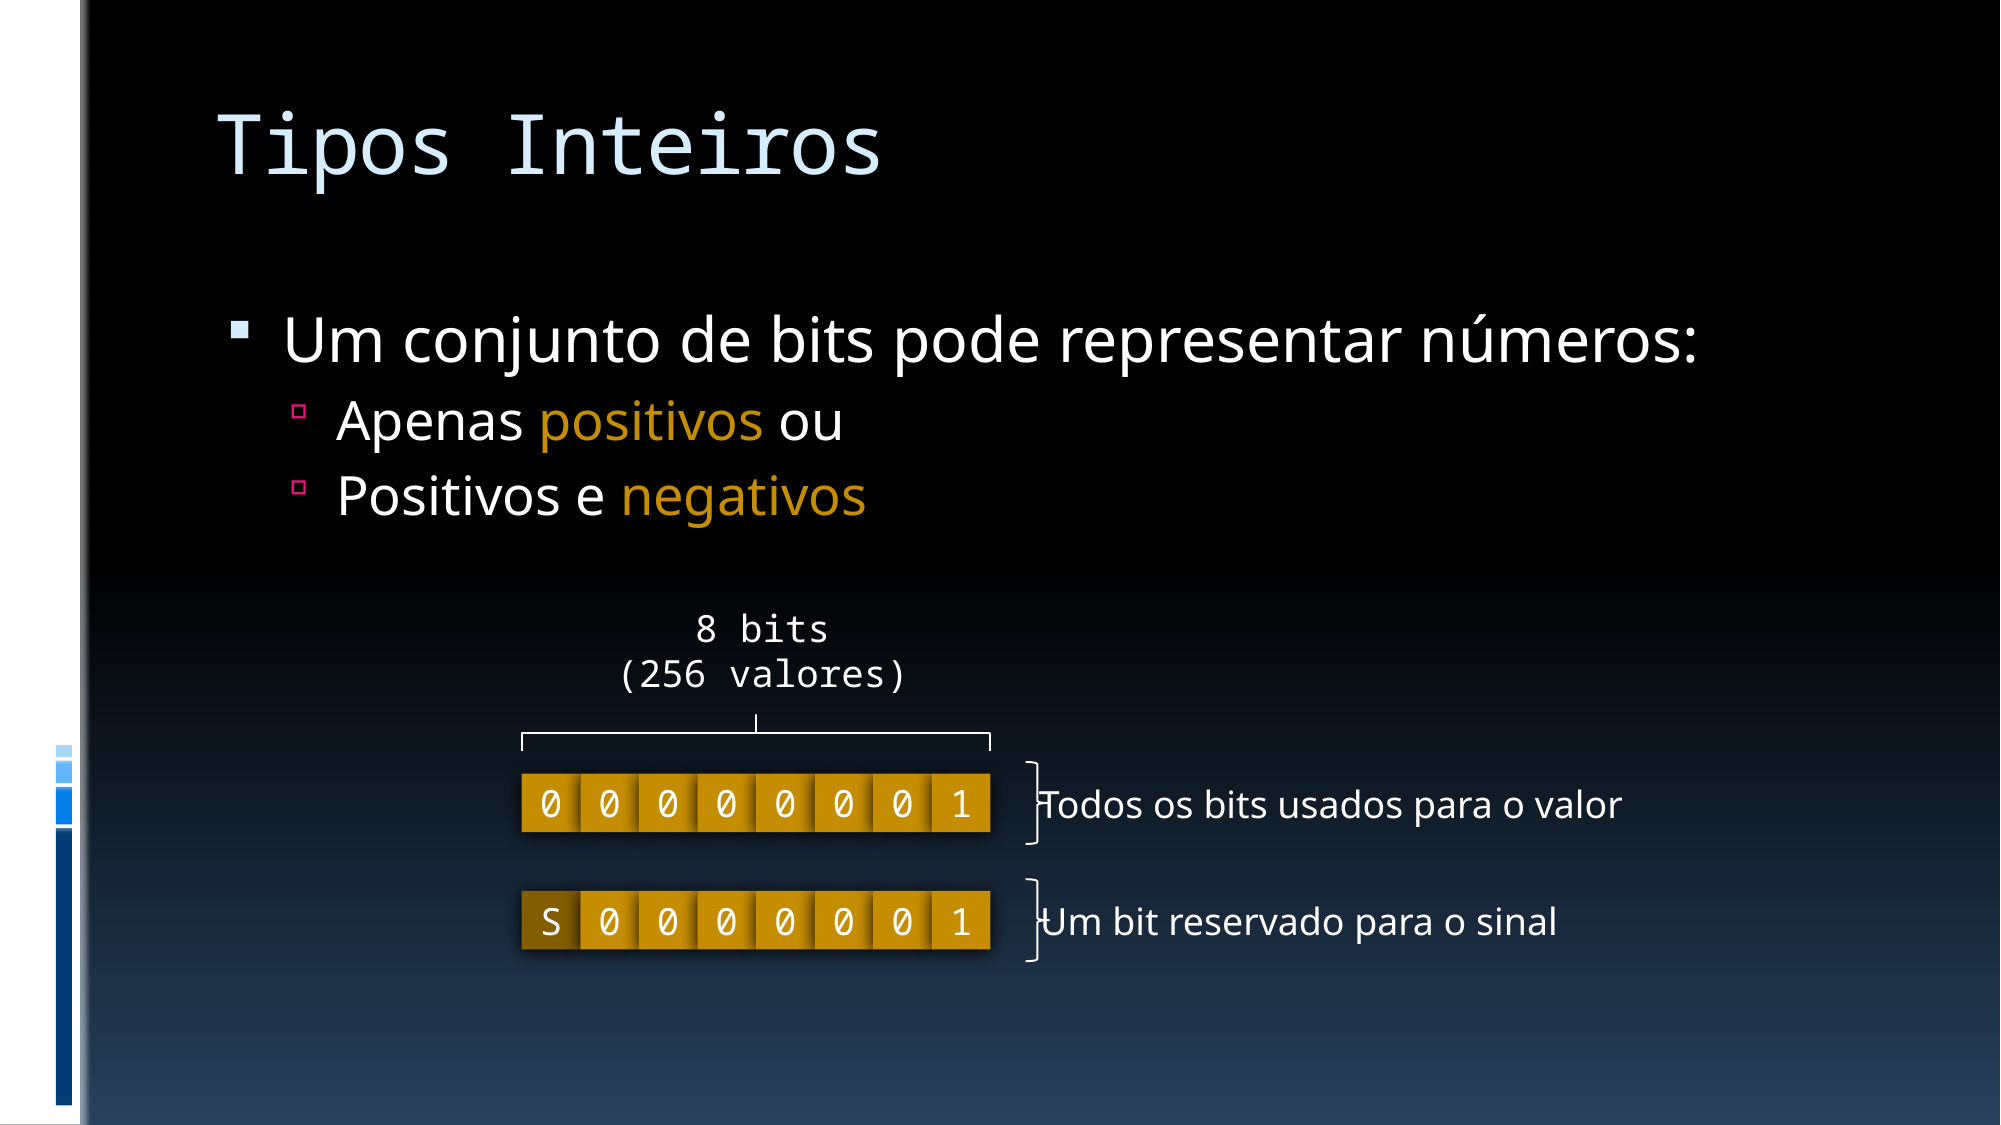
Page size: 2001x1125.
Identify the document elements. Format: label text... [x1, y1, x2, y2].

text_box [521, 597, 1603, 962]
list Um conjunto de bits pode representar números: Apenas positivos ou Positivos e negativos [200, 292, 1900, 1043]
title Tipos Inteiros [200, 83, 1900, 234]
